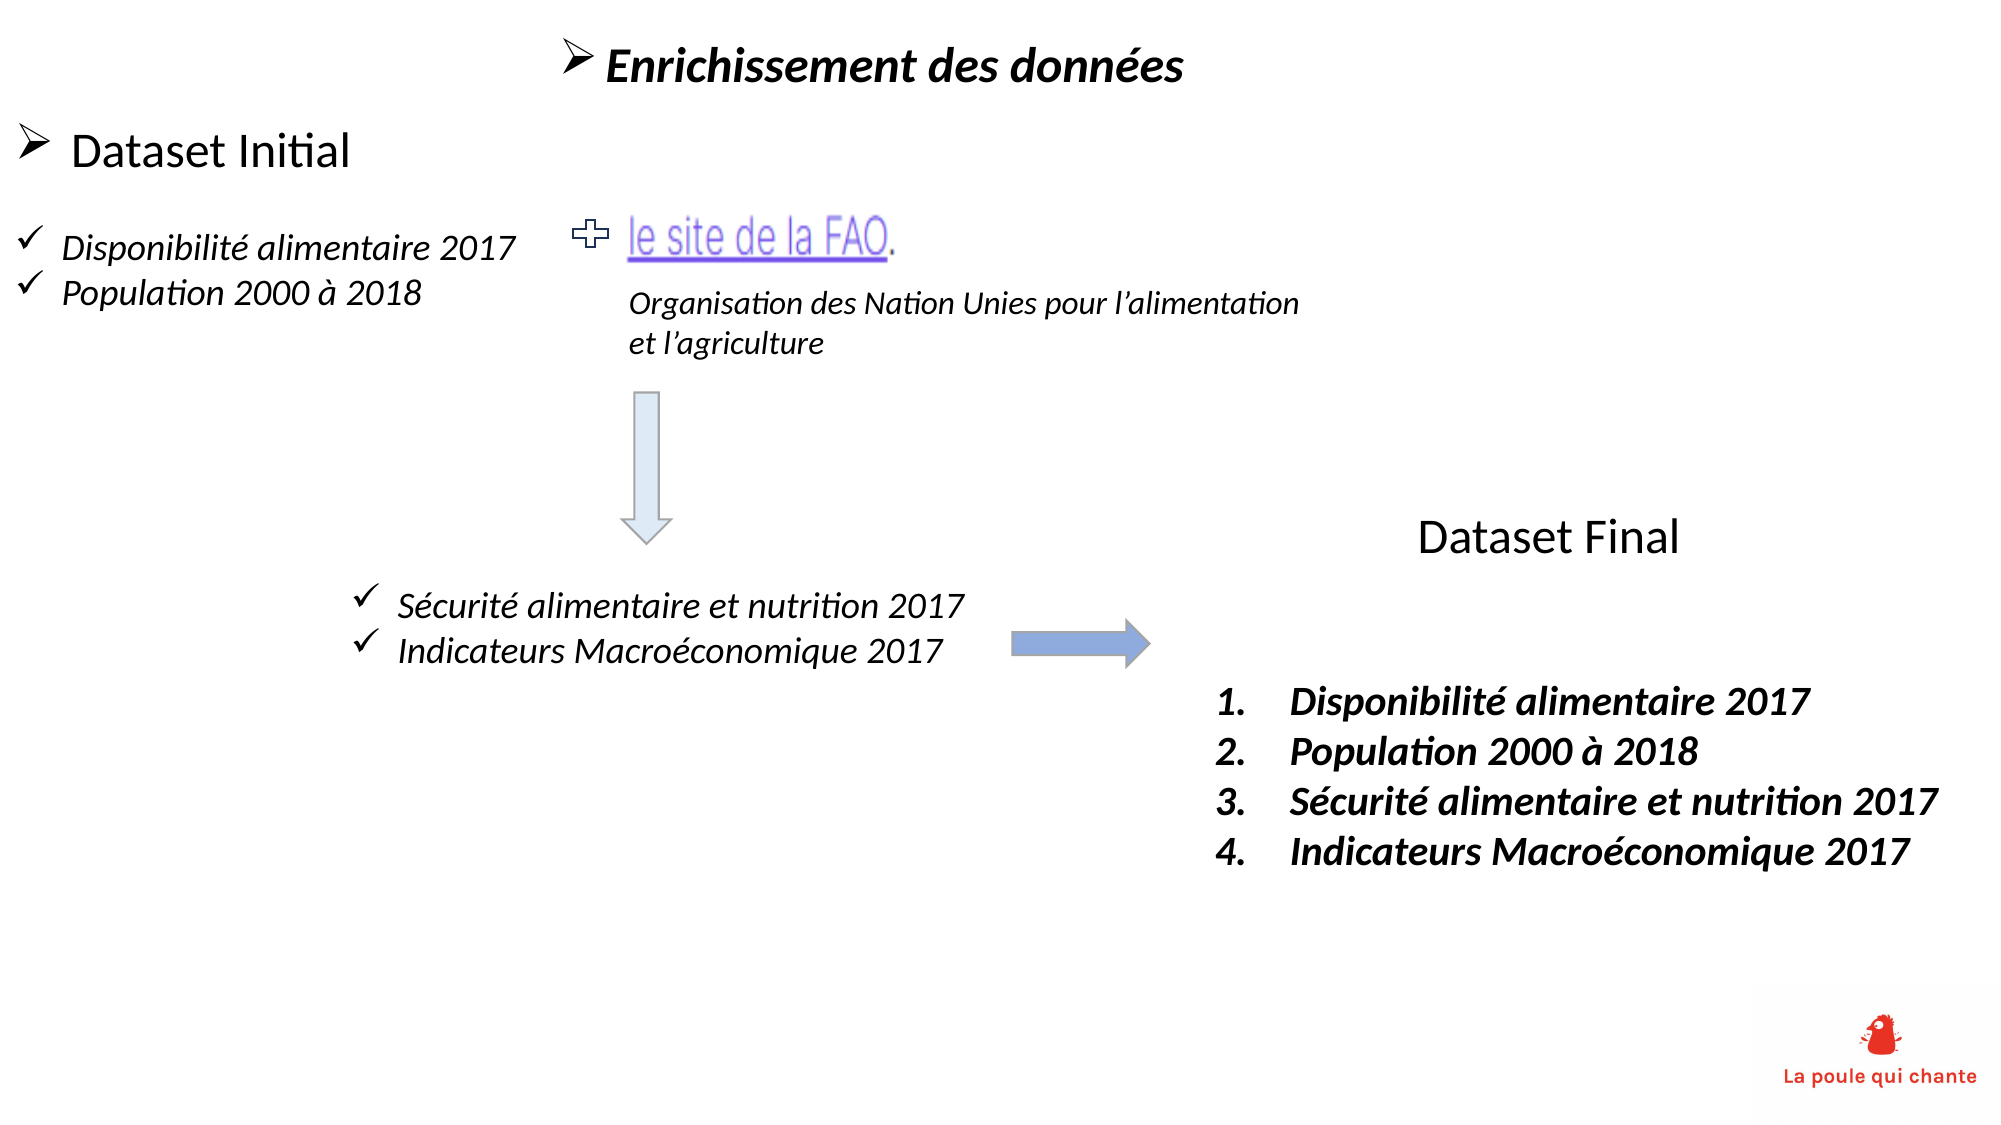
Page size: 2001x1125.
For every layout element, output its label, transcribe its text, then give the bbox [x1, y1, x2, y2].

text_box [572, 219, 609, 248]
text_box Enrichissement des données [544, 25, 1337, 100]
picture [1753, 984, 2000, 1125]
text_box Dataset Initial Disponibilité alimentaire 2017 Population 2000 à 2018 [0, 110, 561, 321]
text_box Disponibilité alimentaire 2017 Population 2000 à 2018 Sécurité alimentaire et nutrition 2017 Indicateurs Macroéconomique 2017 [1200, 666, 1972, 882]
picture [622, 190, 902, 272]
text_box Organisation des Nation Unies pour l’alimentation et l’agriculture [614, 274, 1337, 369]
text_box [1011, 618, 1151, 670]
text_box Sécurité alimentaire et nutrition 2017 Indicateurs Macroéconomique 2017 [335, 574, 994, 679]
text_box [619, 391, 674, 546]
text_box Dataset Final [1402, 496, 1742, 571]
